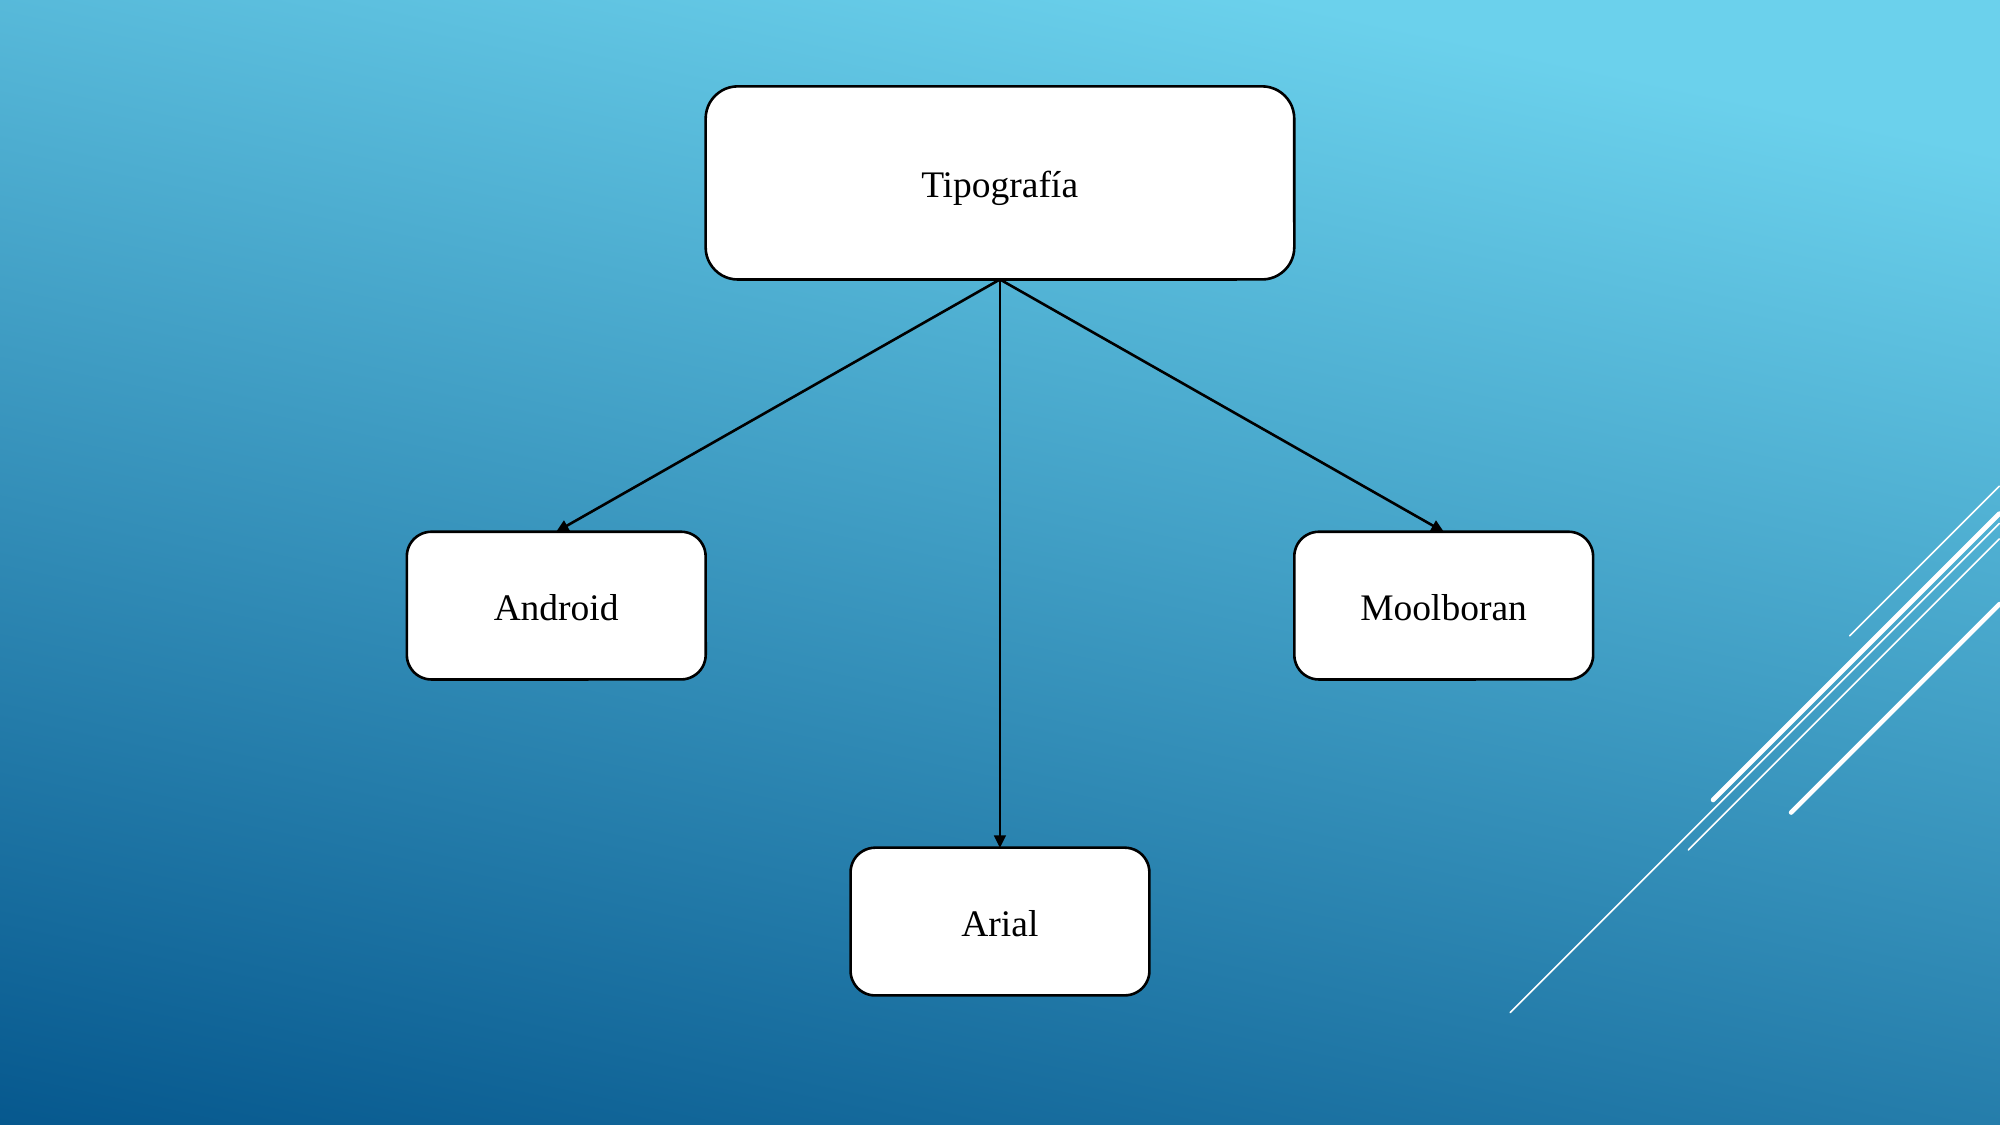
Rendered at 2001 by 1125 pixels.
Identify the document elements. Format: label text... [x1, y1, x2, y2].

text_box Moolboran [1293, 530, 1595, 681]
text_box Android [405, 530, 708, 681]
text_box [555, 279, 999, 532]
text_box Arial [849, 846, 1151, 997]
text_box Tipografía [704, 85, 1296, 279]
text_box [999, 279, 1444, 532]
